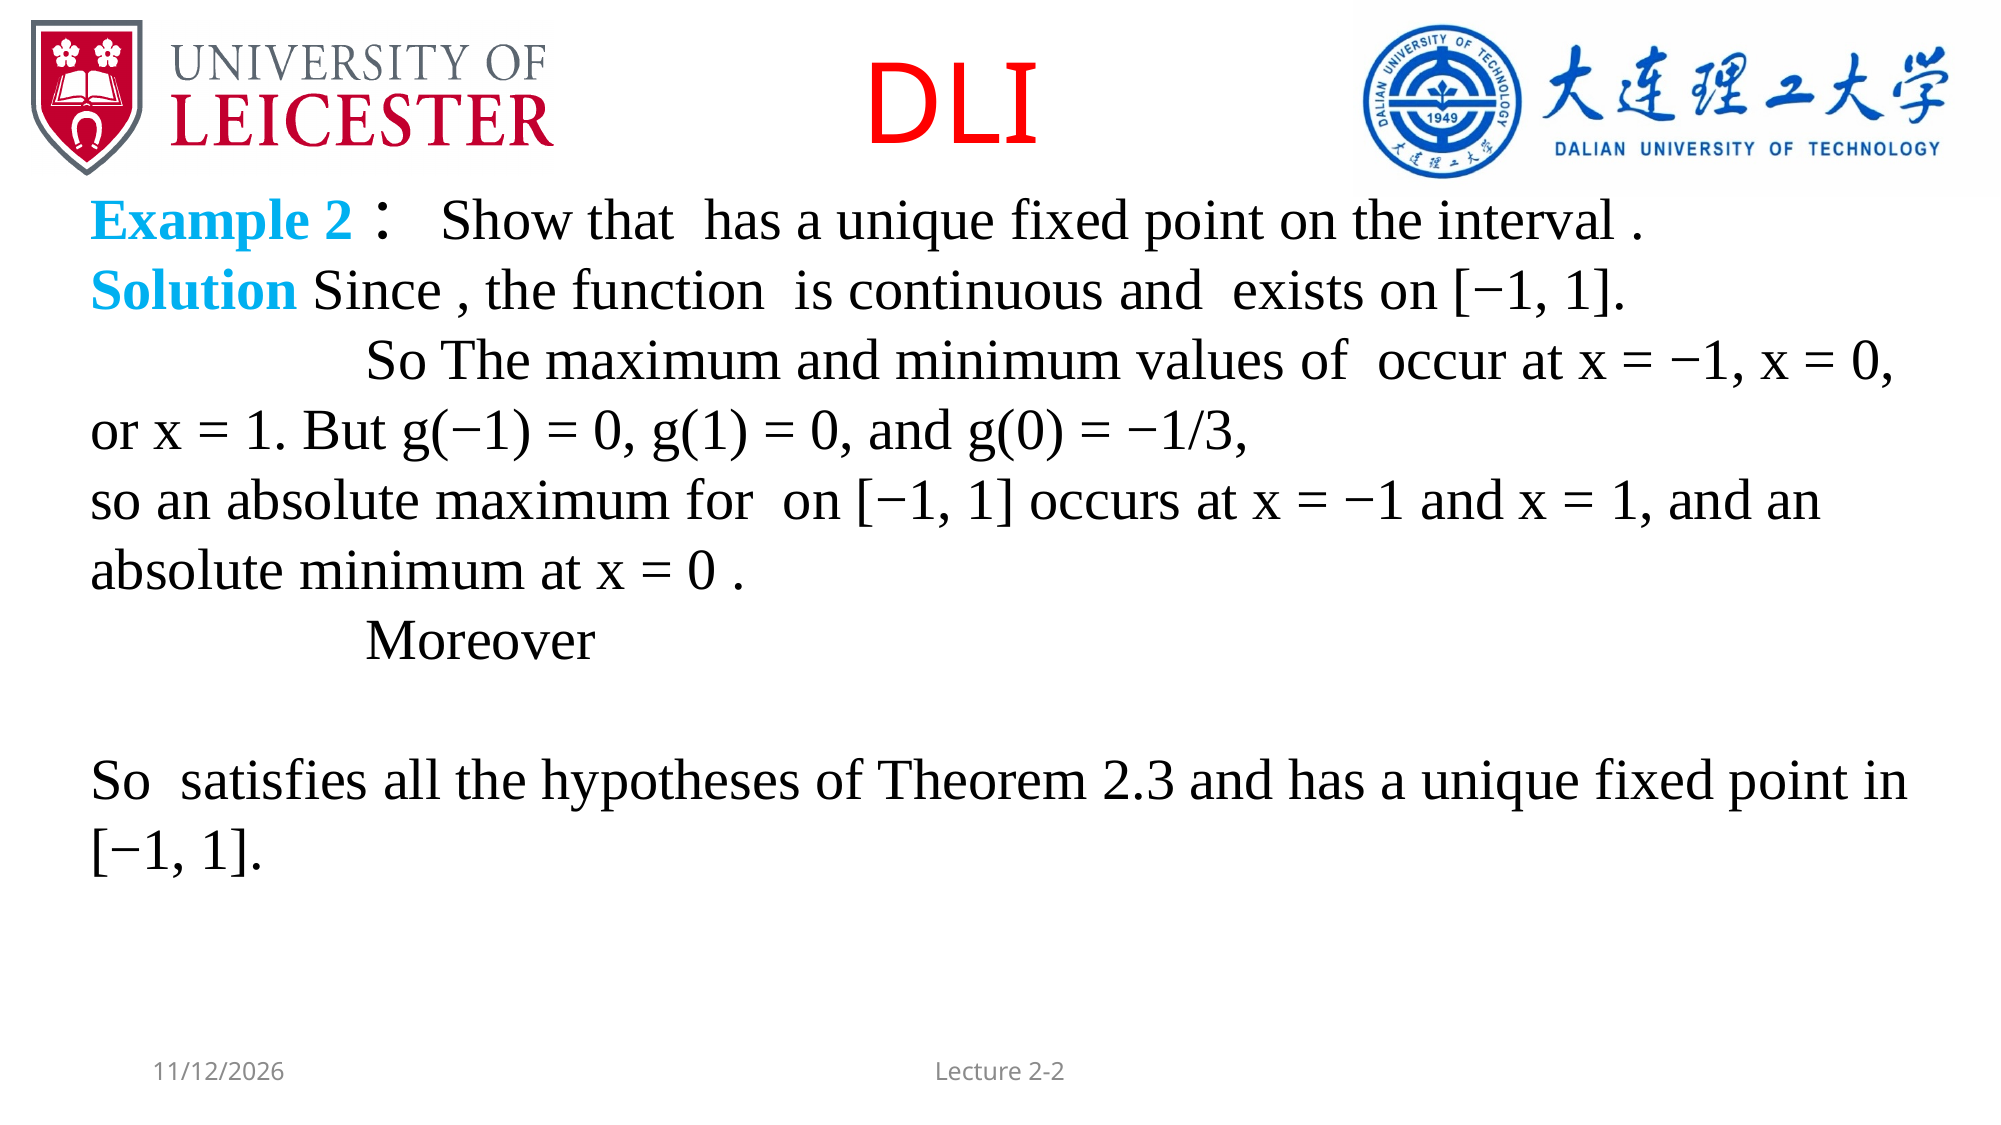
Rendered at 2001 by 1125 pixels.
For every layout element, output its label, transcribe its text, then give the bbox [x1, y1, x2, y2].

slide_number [137, 1042, 588, 1103]
picture [1353, 0, 2000, 197]
footer Lecture 2-2 [662, 1042, 1338, 1103]
picture [31, 20, 554, 176]
text_box DLI [554, 23, 1353, 174]
